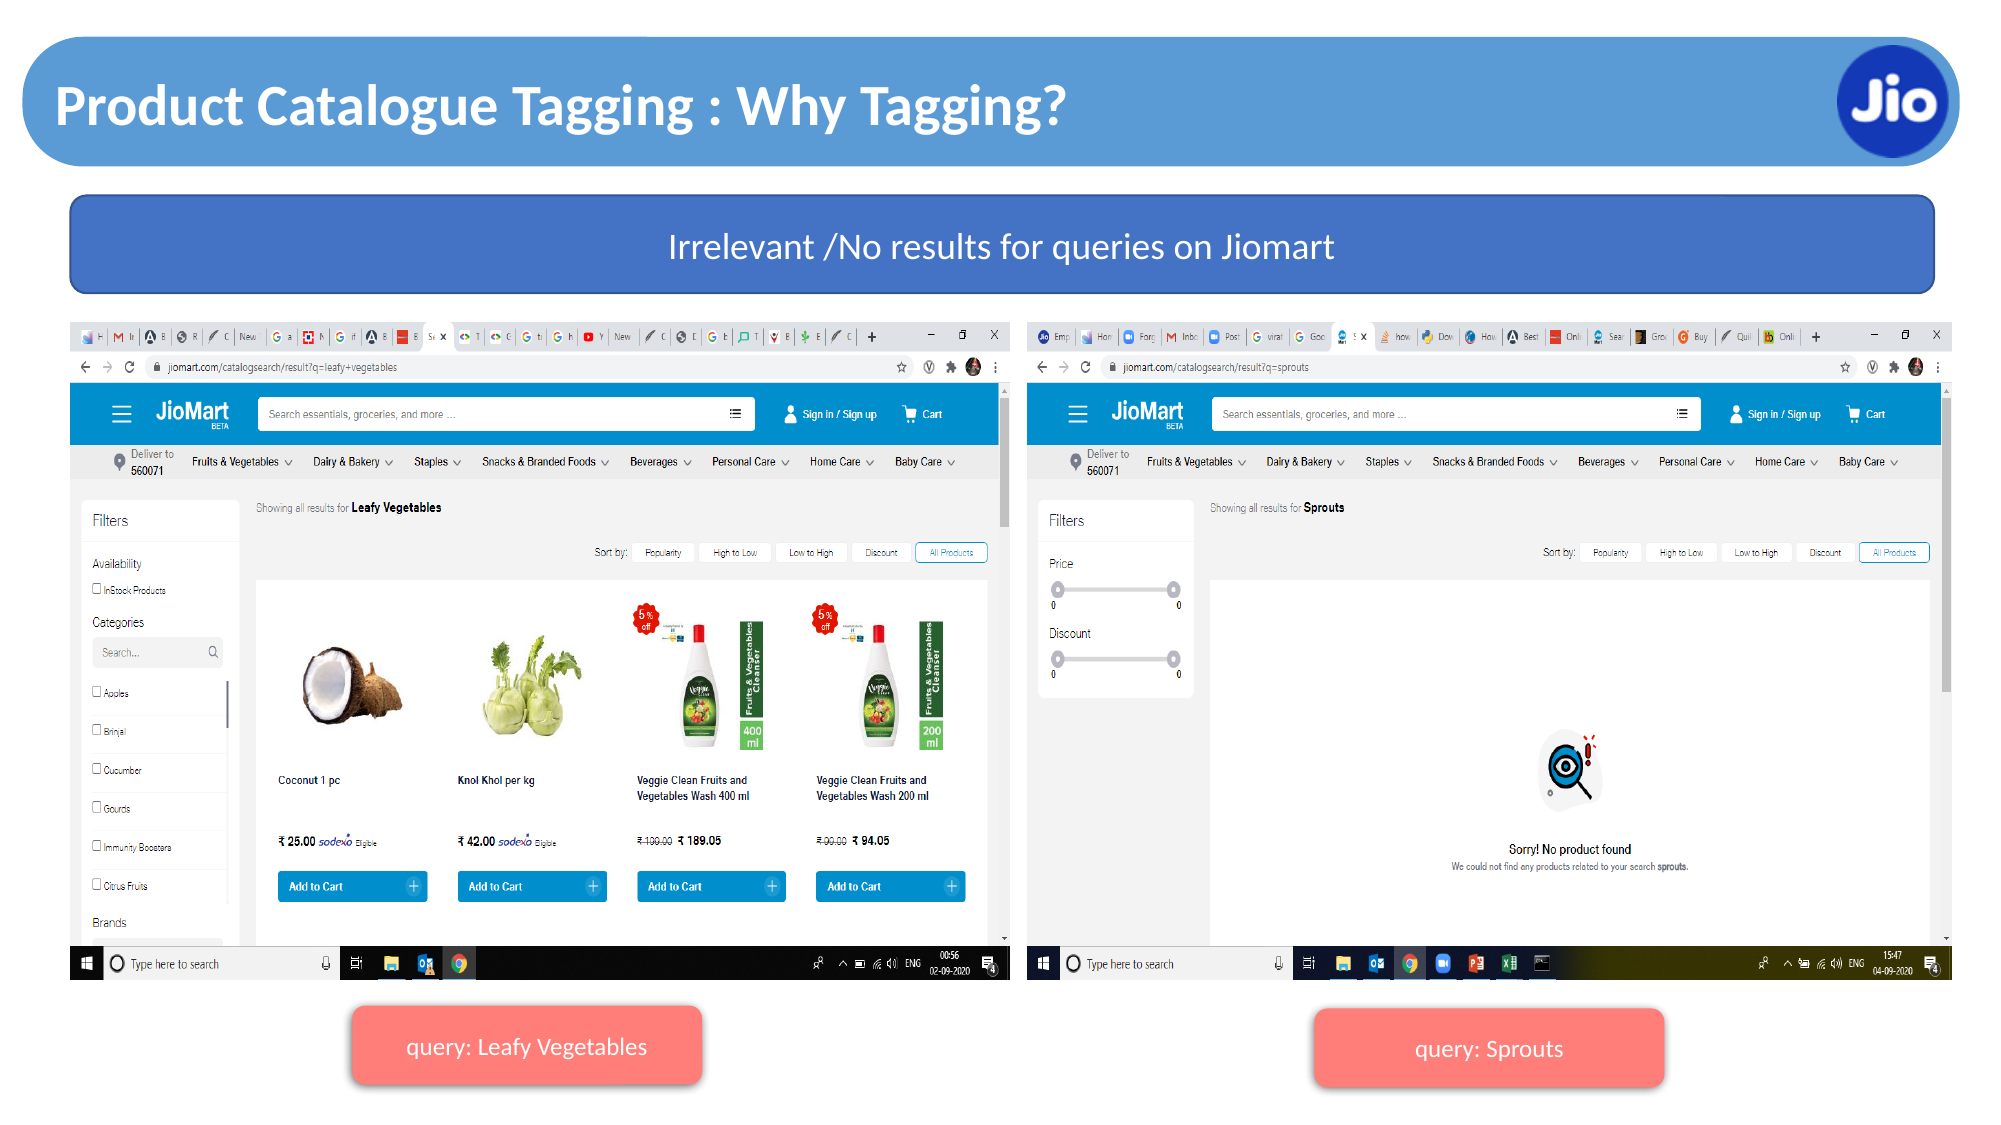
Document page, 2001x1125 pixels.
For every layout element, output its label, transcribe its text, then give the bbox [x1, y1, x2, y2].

text_box query: Sprouts [1314, 1008, 1665, 1088]
text_box Product Catalogue Tagging : Why Tagging? [22, 36, 1930, 167]
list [1027, 322, 1952, 980]
picture [1836, 45, 1952, 158]
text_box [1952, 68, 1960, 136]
text_box query: Leafy Vegetables [352, 1005, 703, 1085]
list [70, 322, 1009, 980]
text_box Irrelevant /No results for queries on Jiomart [69, 194, 1936, 295]
